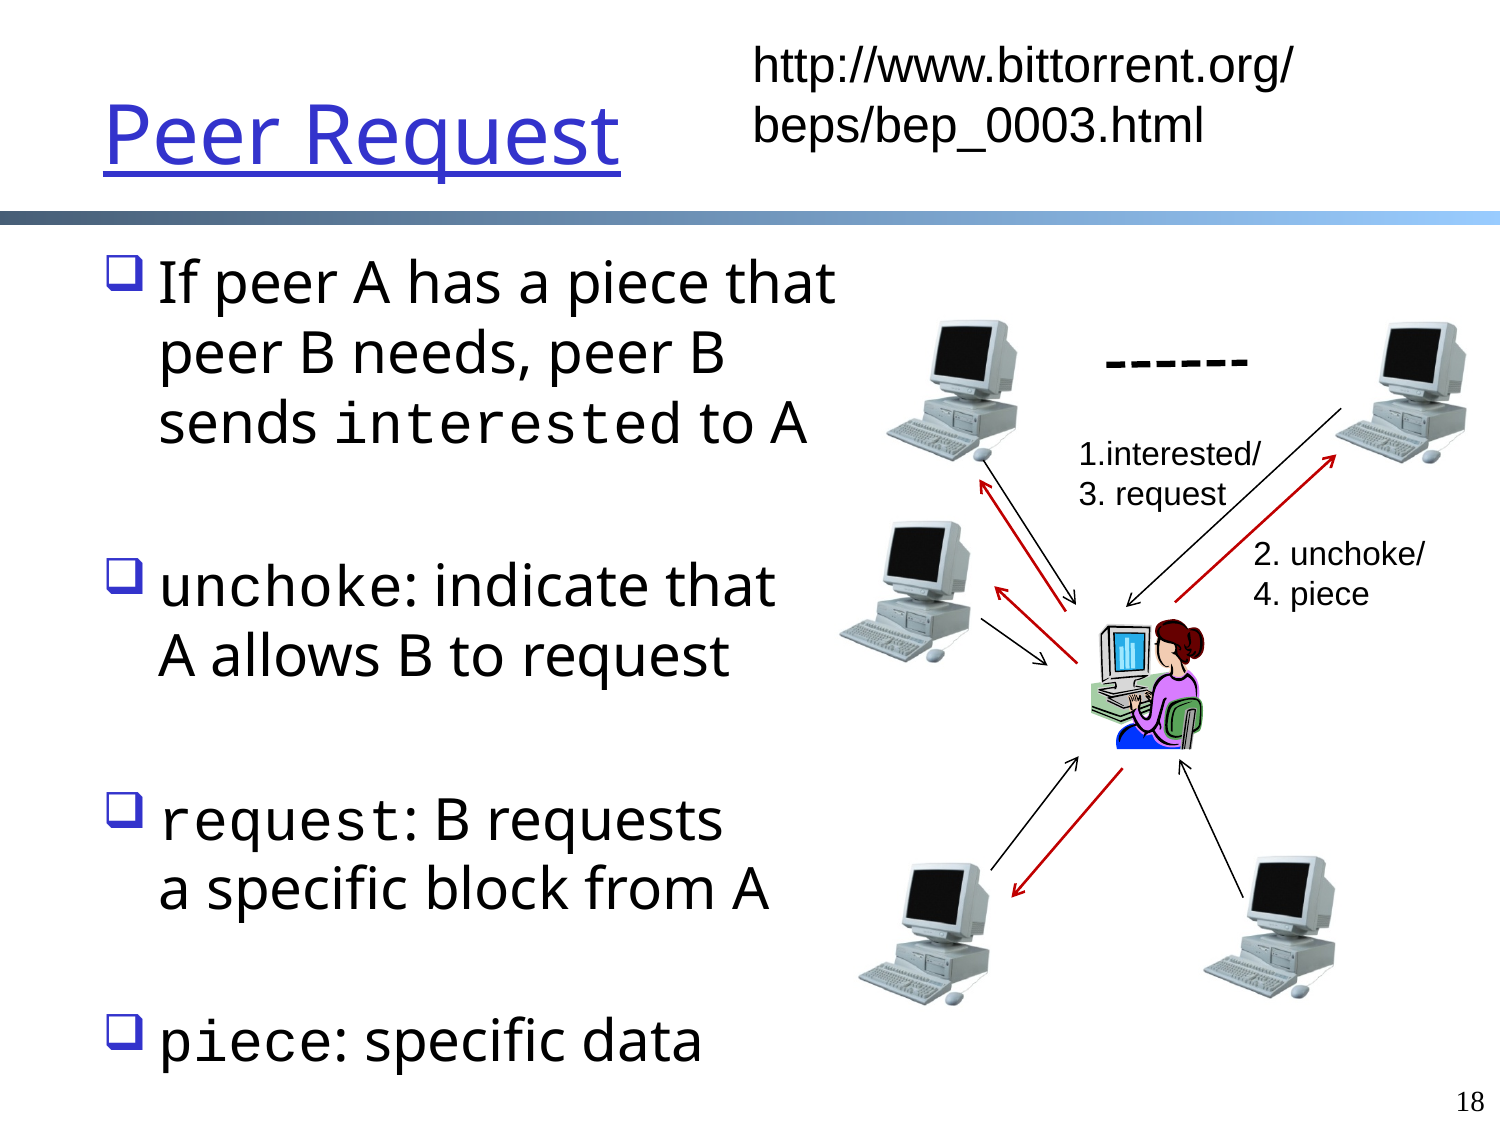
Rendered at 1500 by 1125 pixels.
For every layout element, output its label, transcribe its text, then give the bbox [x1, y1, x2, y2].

slide_number 18 [1150, 1049, 1500, 1125]
text_box [1424, 212, 1428, 224]
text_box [833, 302, 1492, 1012]
list If peer A has a piece that peer B needs, peer B sends interested to A unchoke: indicate that A allows B to request request: B requests a specific block from A piece: specific data [87, 237, 1363, 1000]
text_box http://www.bittorrent.org/beps/bep_0003.html [737, 24, 1450, 160]
title Peer Request [87, 37, 1363, 225]
